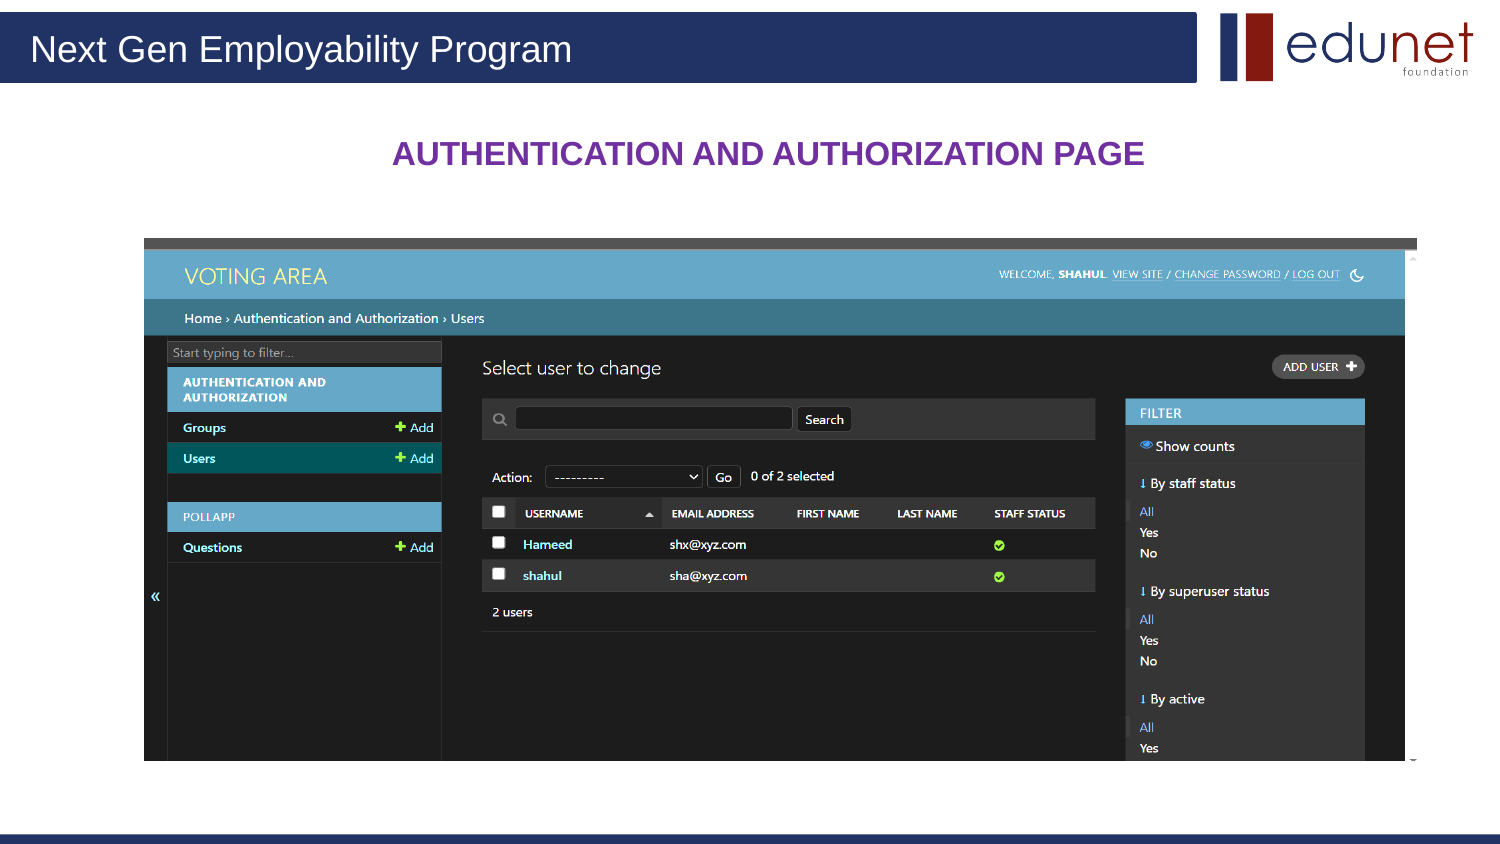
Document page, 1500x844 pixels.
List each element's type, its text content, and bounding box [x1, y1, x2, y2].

picture [1279, 14, 1482, 83]
text_box AUTHENTICATION AND AUTHORIZATION PAGE [357, 135, 1244, 168]
picture [141, 238, 1418, 761]
text_box [74, 123, 1391, 239]
